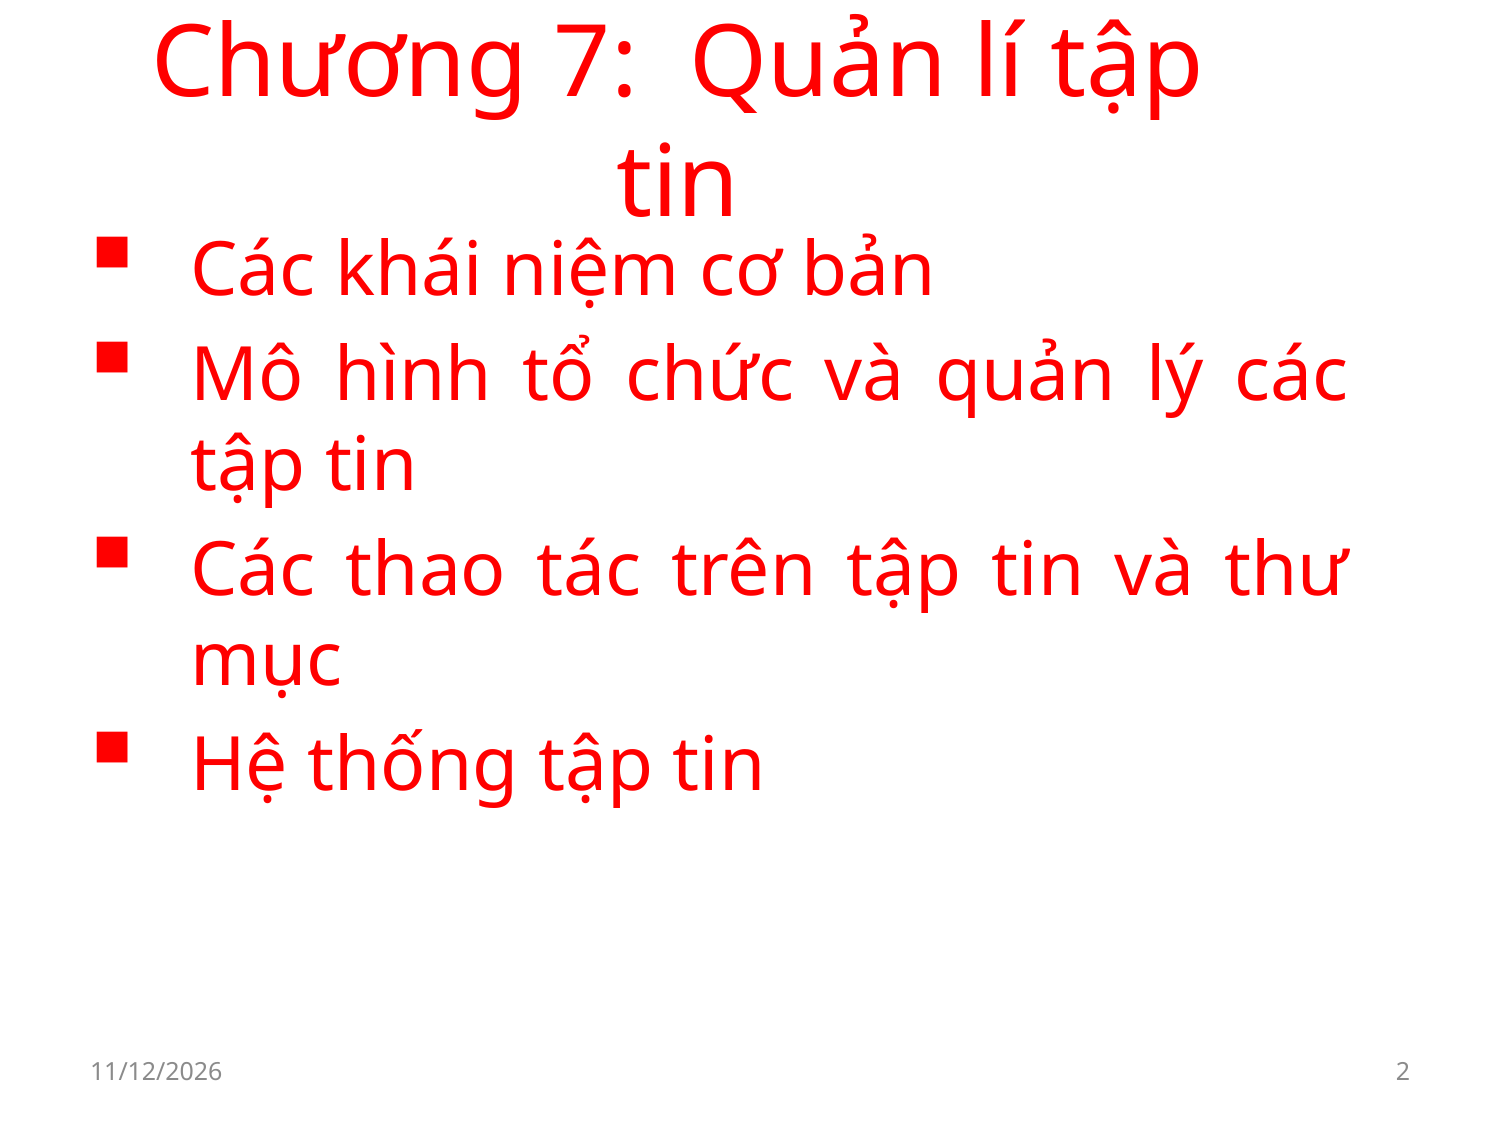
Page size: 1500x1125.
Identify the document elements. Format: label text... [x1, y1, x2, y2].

title Chương 7: Quản lí tập tin [68, 48, 1288, 185]
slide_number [75, 1042, 425, 1103]
slide_number 2 [1074, 1042, 1425, 1103]
list Các khái niệm cơ bản Mô hình tổ chức và quản lý các tập tin Các thao tác trên tập tin và thư mục Hệ thống tập tin [73, 213, 1365, 949]
